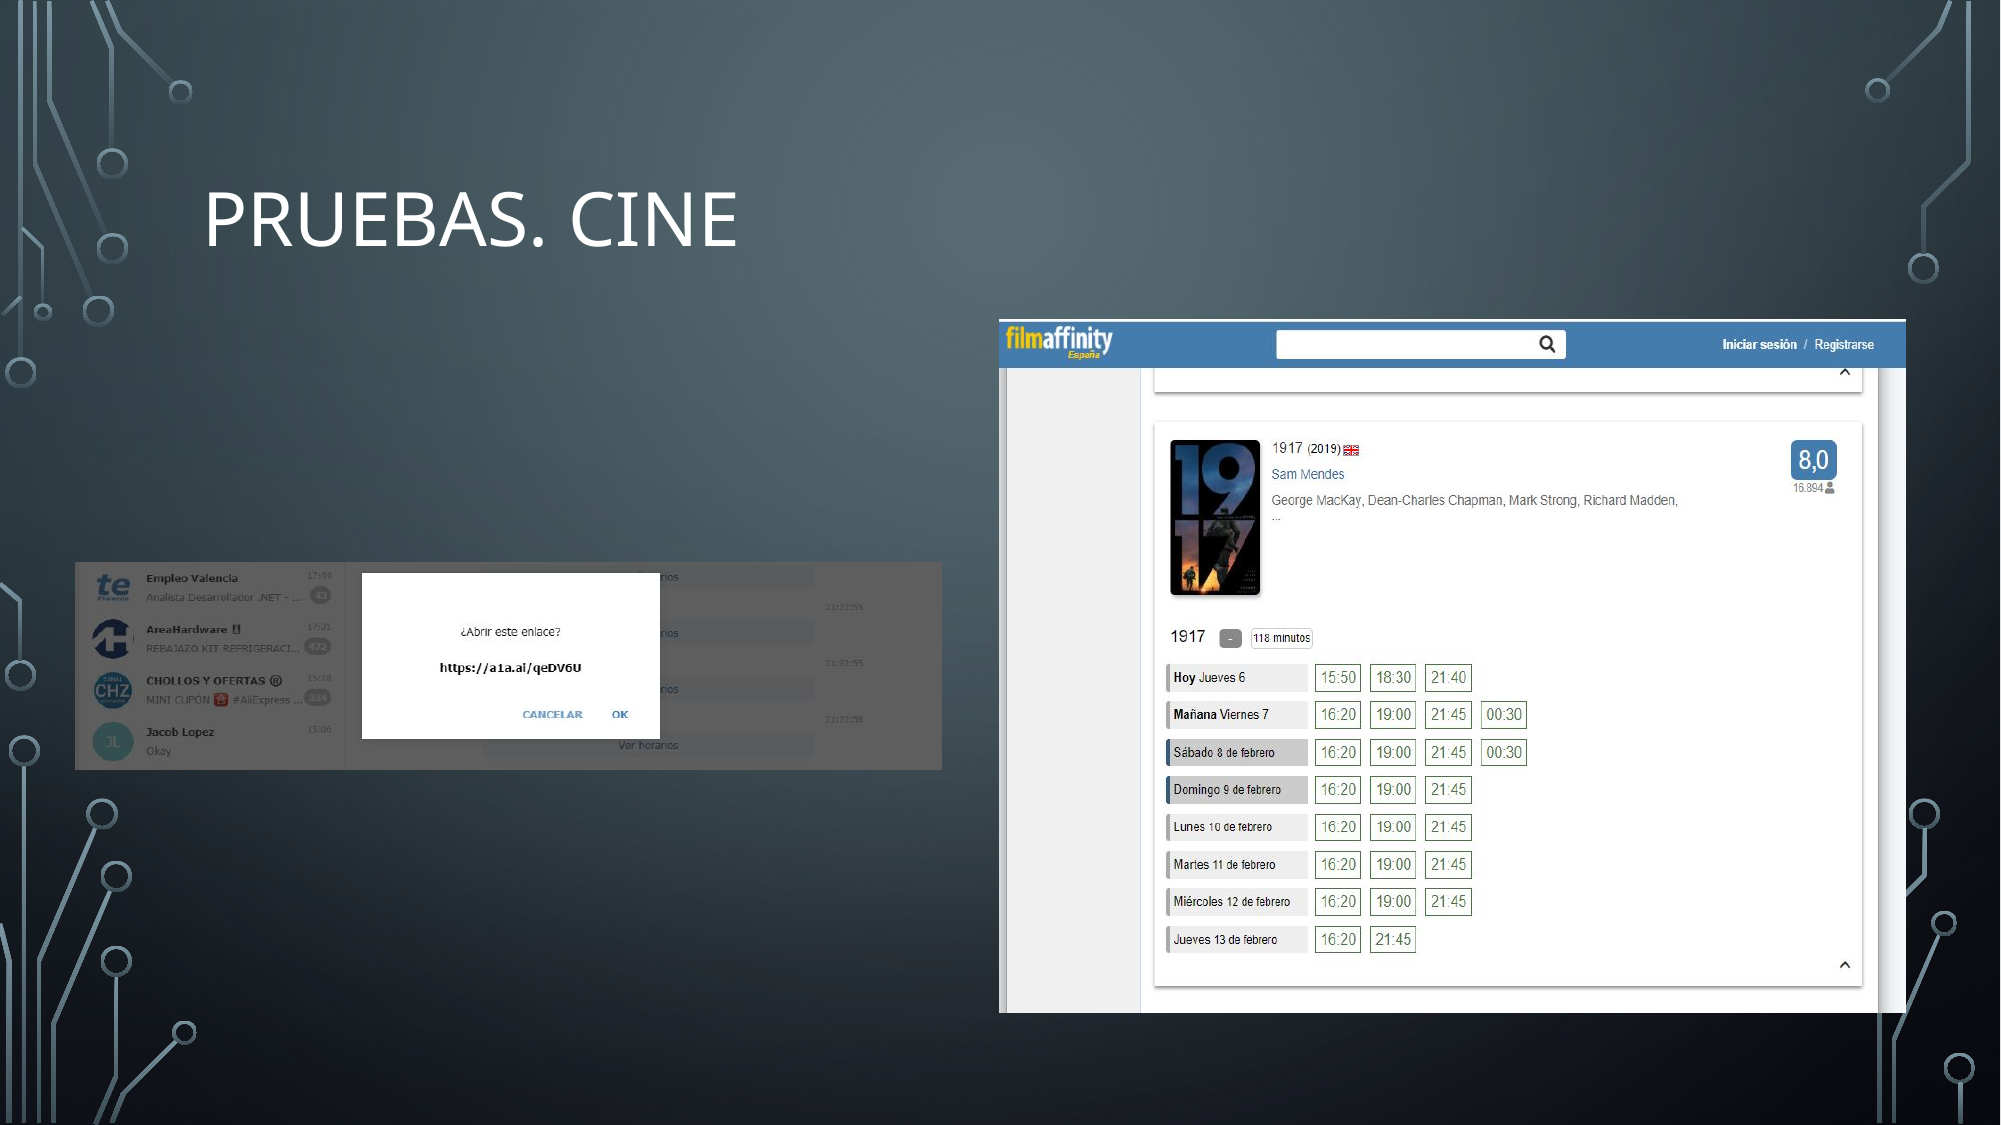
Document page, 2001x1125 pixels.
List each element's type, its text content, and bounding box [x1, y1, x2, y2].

picture [999, 318, 1906, 1014]
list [74, 562, 942, 770]
title Pruebas. cine [187, 101, 1813, 344]
